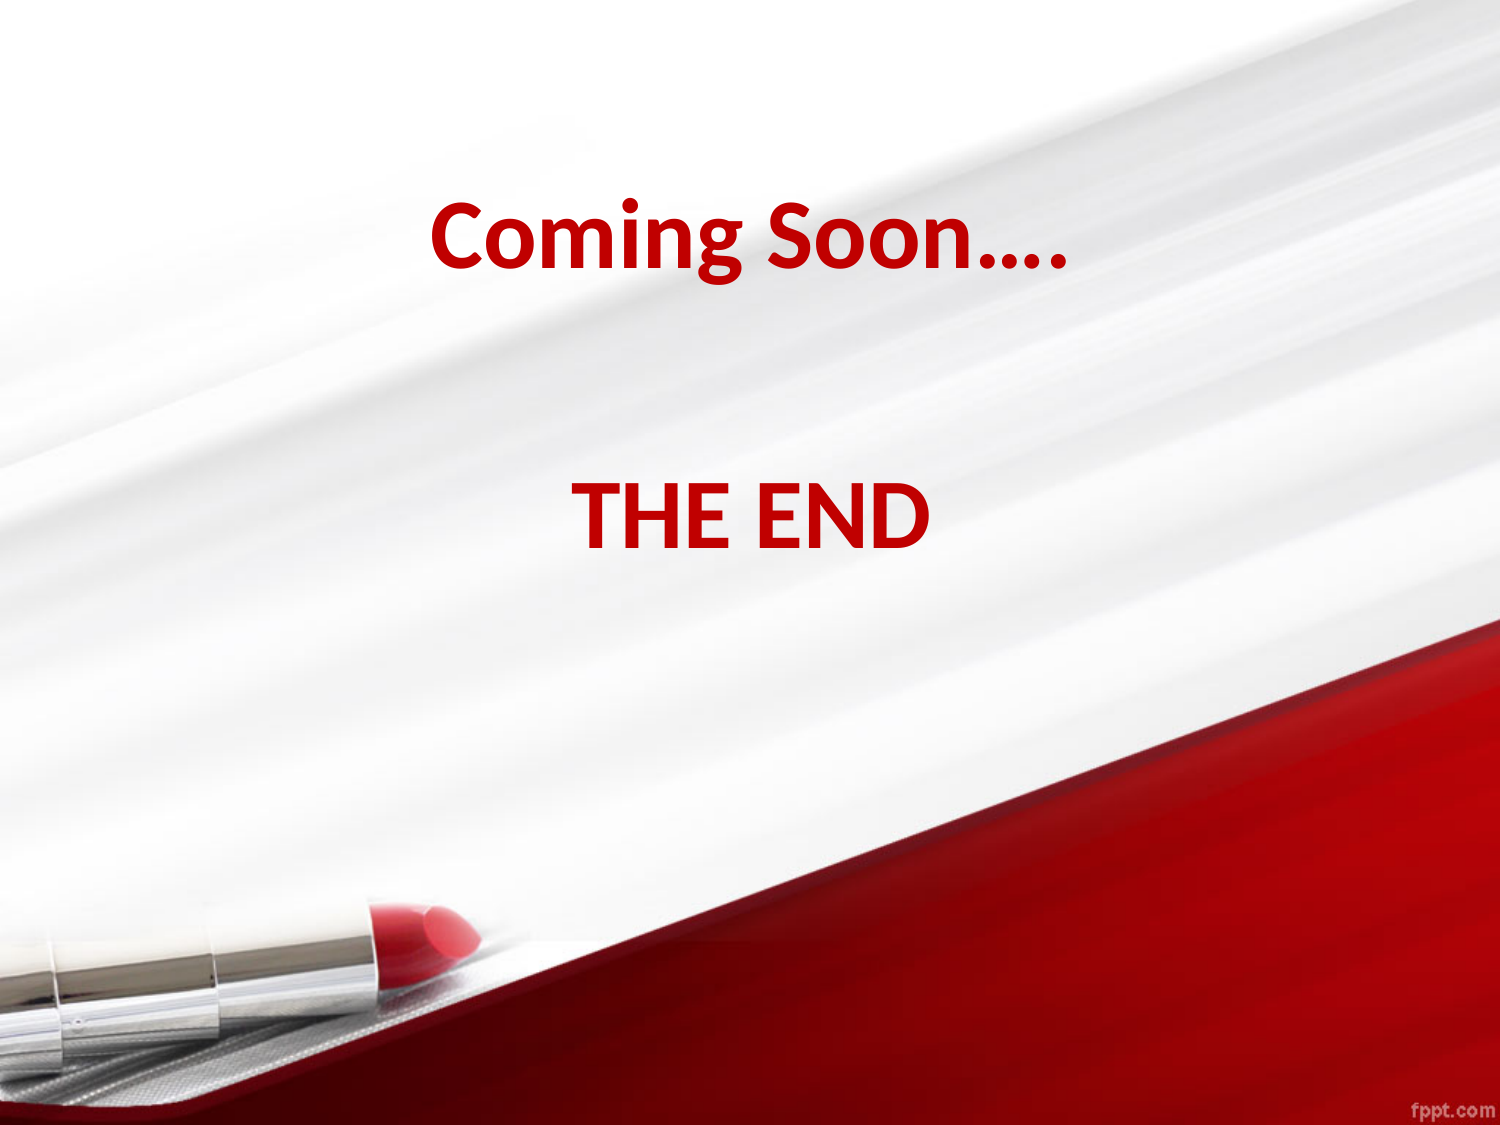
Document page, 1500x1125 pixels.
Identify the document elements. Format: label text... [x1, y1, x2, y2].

list Coming Soon…. THE END [76, 160, 1427, 904]
picture [0, 0, 1500, 1125]
